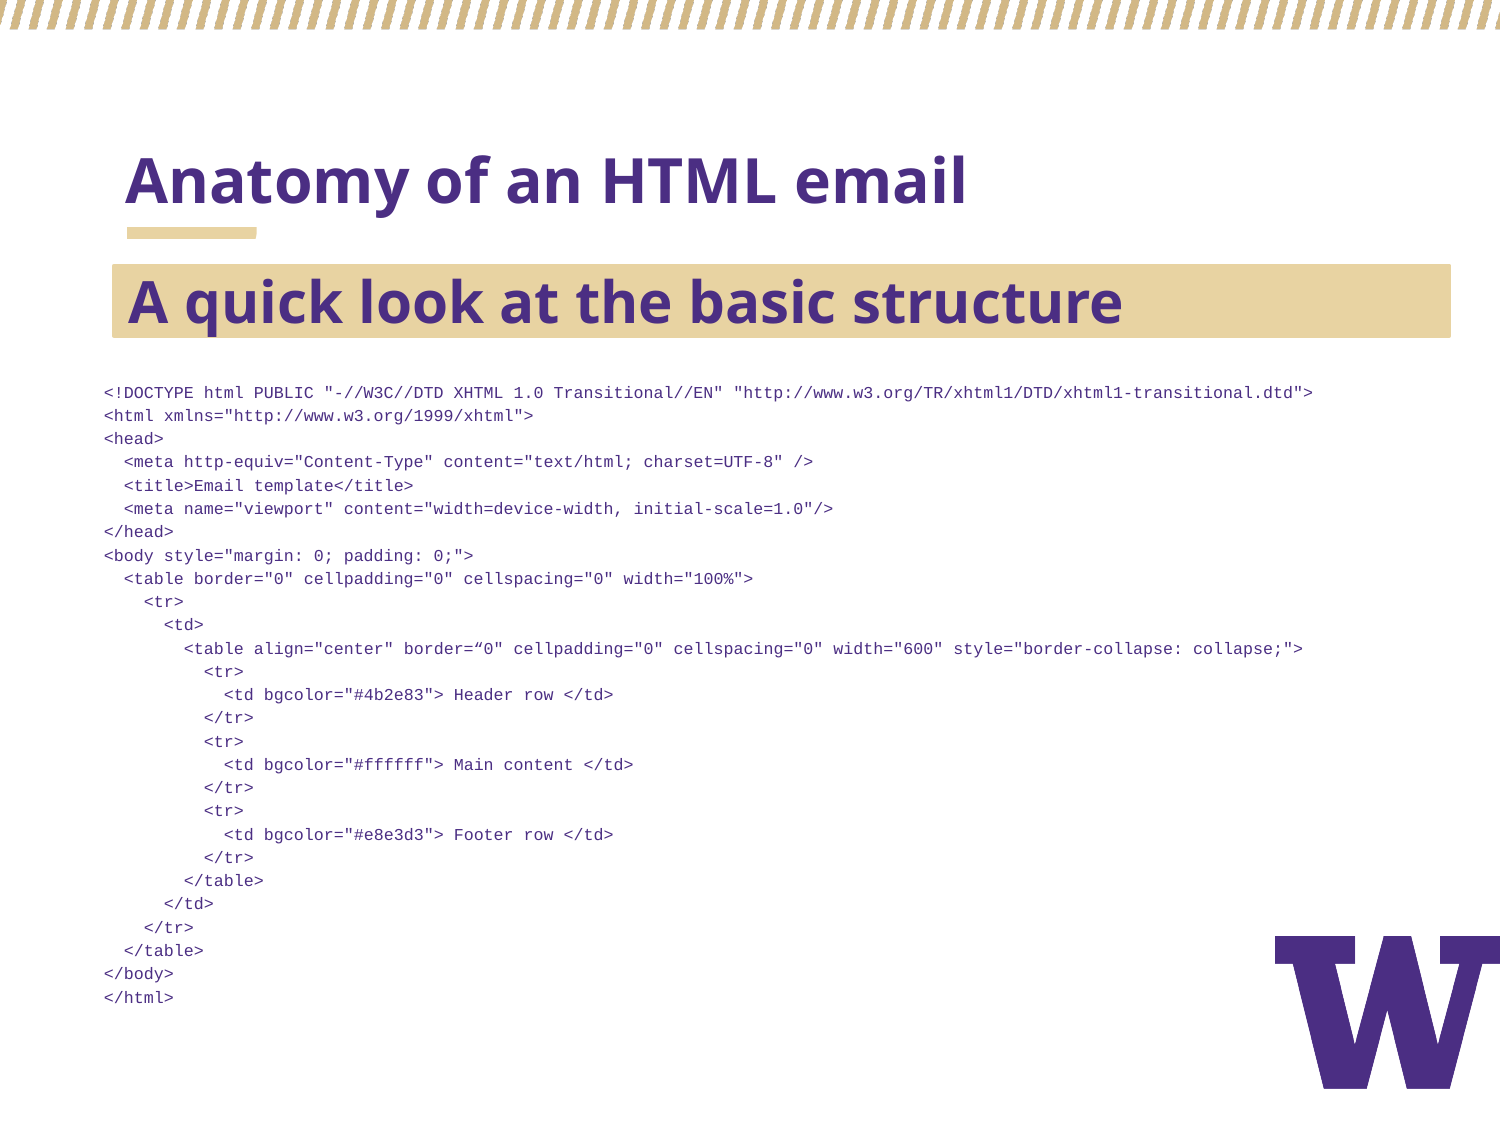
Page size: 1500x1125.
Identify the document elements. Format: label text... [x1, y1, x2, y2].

picture [1275, 936, 1500, 1089]
picture [0, 0, 1500, 33]
list <!DOCTYPE html PUBLIC "-//W3C//DTD XHTML 1.0 Transitional//EN" "http://www.w3.org/TR/xhtml1/DTD/xhtml1-transitional.dtd"> <html xmlns="http://www.w3.org/1999/xhtml"> <head> <meta http-equiv="Content-Type" content="text/html; charset=UTF-8" /> <title>Email template</title> <meta name="viewport" content="width=device-width, initial-scale=1.0"/> </head> <body style="margin: 0; padding: 0;"> <table border="0" cellpadding="0" cellspacing="0" width="100%"> <tr> <td> <table align="center" border=“0" cellpadding="0" cellspacing="0" width="600" style="border-collapse: collapse;"> <tr> <td bgcolor="#4b2e83"> Header row </td> </tr> <tr> <td bgcolor="#ffffff"> Main content </td> </tr> <tr> <td bgcolor="#e8e3d3"> Footer row </td> </tr> </table> </td> </tr> </table> </body> </html> [89, 374, 1474, 1047]
list A quick look at the basic structure [112, 264, 1451, 338]
title Anatomy of an HTML email [110, 59, 1453, 224]
